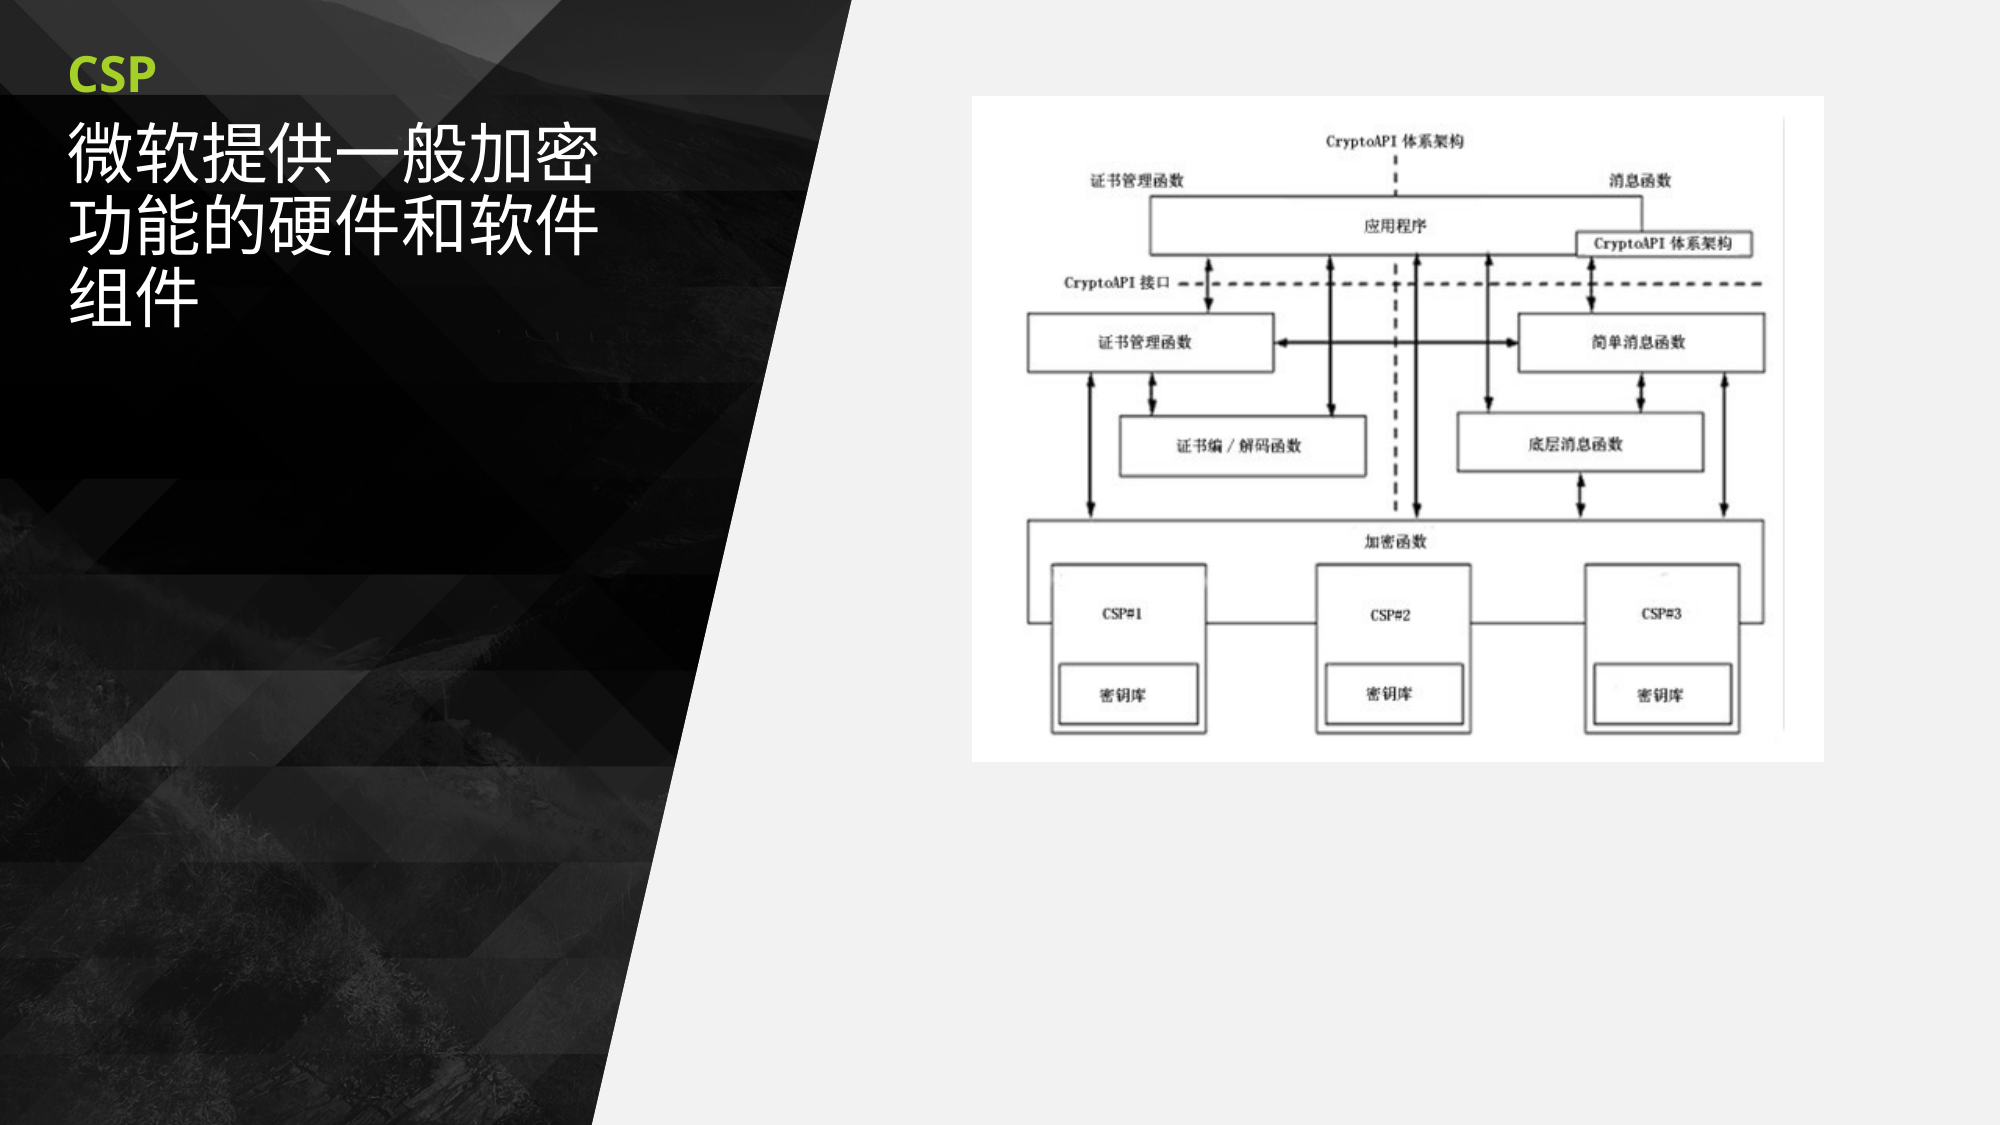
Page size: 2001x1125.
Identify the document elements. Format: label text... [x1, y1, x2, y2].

picture [0, 0, 851, 1125]
picture [972, 95, 1824, 762]
list CSP [52, 41, 630, 112]
list 微软提供一般加密功能的硬件和软件组件 [52, 113, 629, 380]
